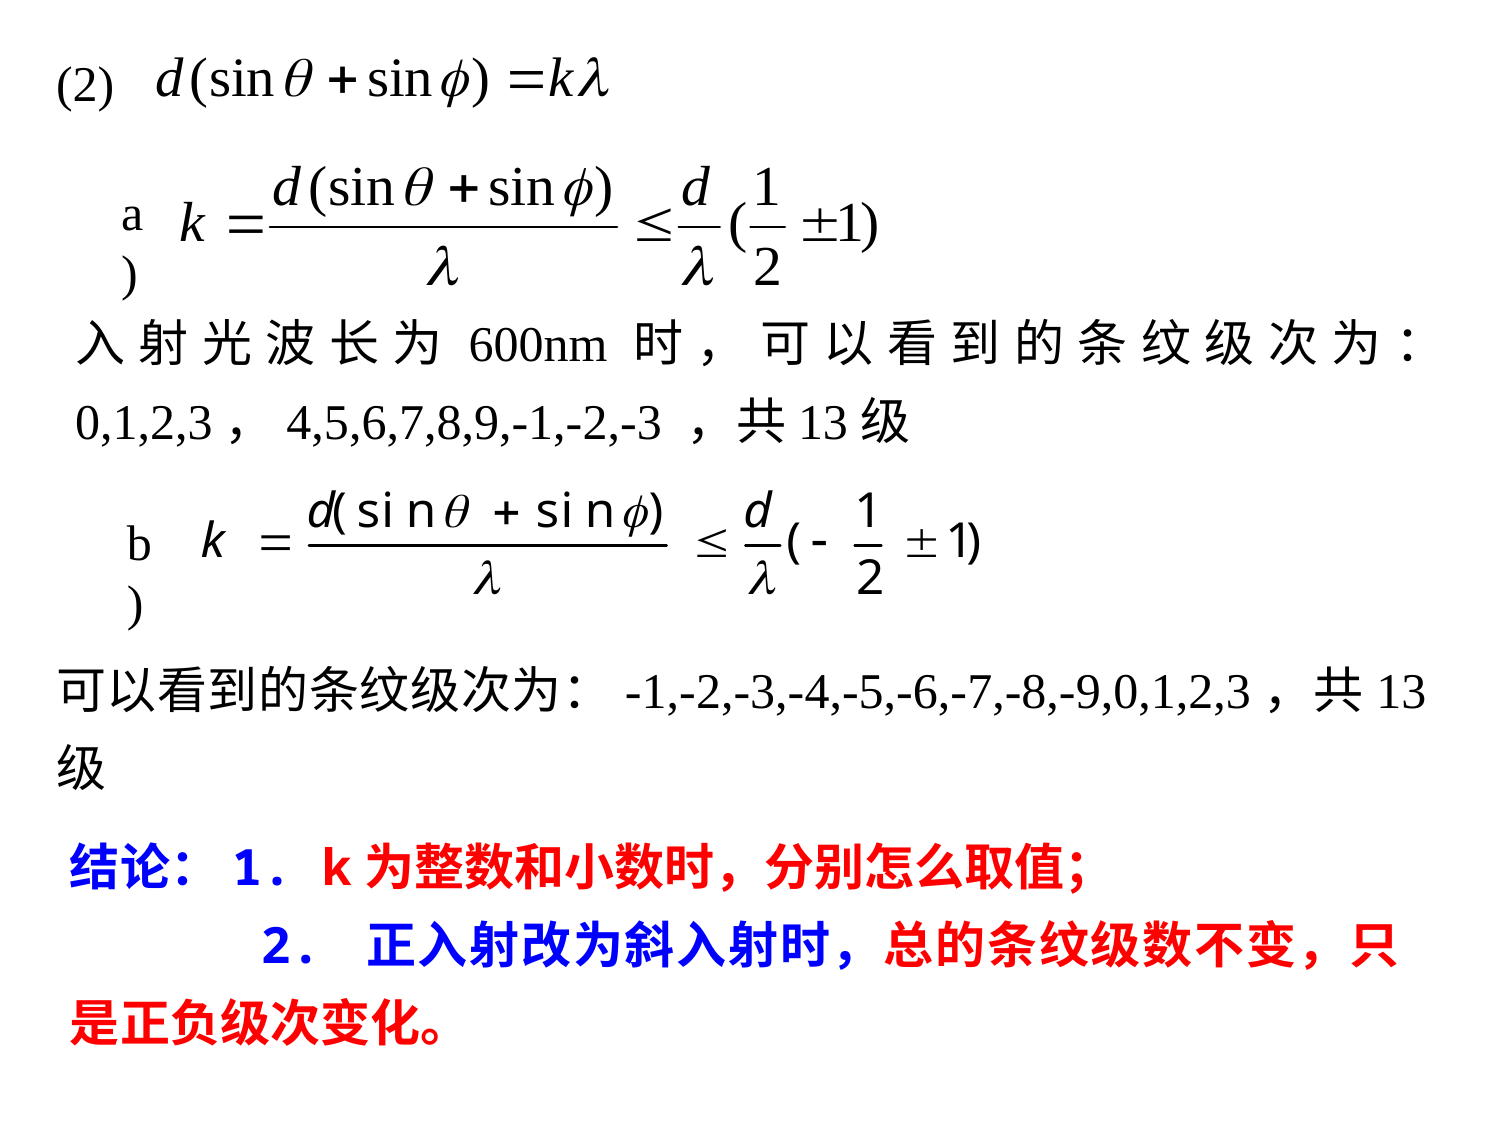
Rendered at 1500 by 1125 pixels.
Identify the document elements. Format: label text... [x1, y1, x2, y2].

text_box (2) [41, 44, 145, 119]
text_box b) [112, 503, 172, 633]
text_box 结论：1. k为整数和小数时，分别怎么取值； 2. 正入射改为斜入射时，总的条纹级数不变，只是正负级次变化。 [55, 810, 1415, 1060]
text_box 入射光波长为600nm时，可以看到的条纹级次为：0,1,2,3，4,5,6,7,8,9,-1,-2,-3 ，共13级 [60, 286, 1473, 458]
text_box a) [106, 172, 166, 308]
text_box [194, 476, 989, 607]
text_box 可以看到的条纹级次为：-1,-2,-3,-4,-5,-6,-7,-8,-9,0,1,2,3，共13级 [41, 633, 1454, 804]
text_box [146, 45, 625, 121]
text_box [170, 151, 892, 298]
